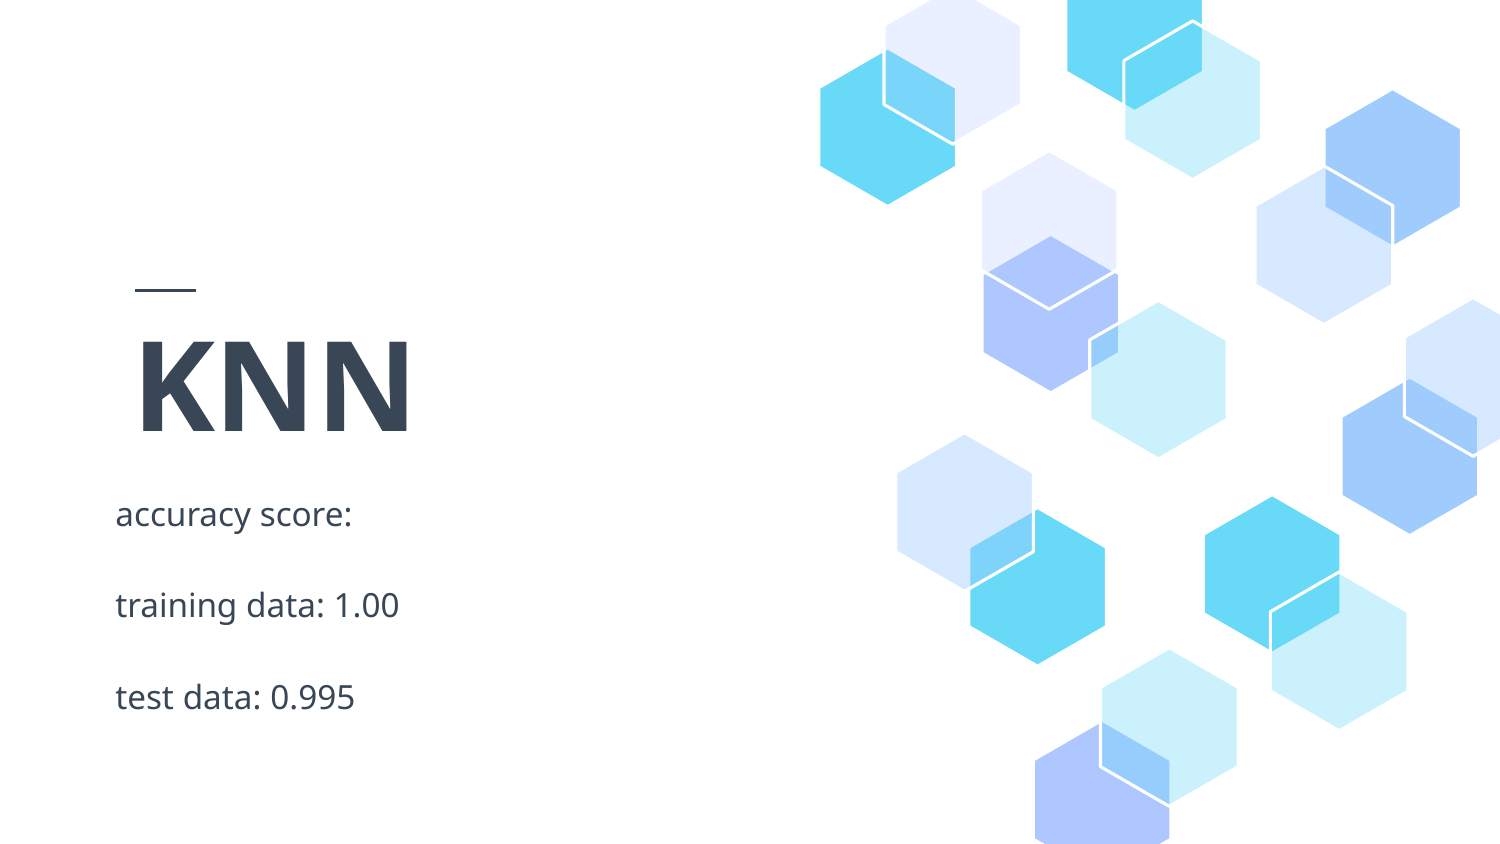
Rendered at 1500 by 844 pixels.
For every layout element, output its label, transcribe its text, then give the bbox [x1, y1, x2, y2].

title KNN [116, 291, 813, 471]
subtitle accuracy score: training data: 1.00 test data: 0.995 [100, 471, 813, 816]
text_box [818, 0, 1500, 844]
